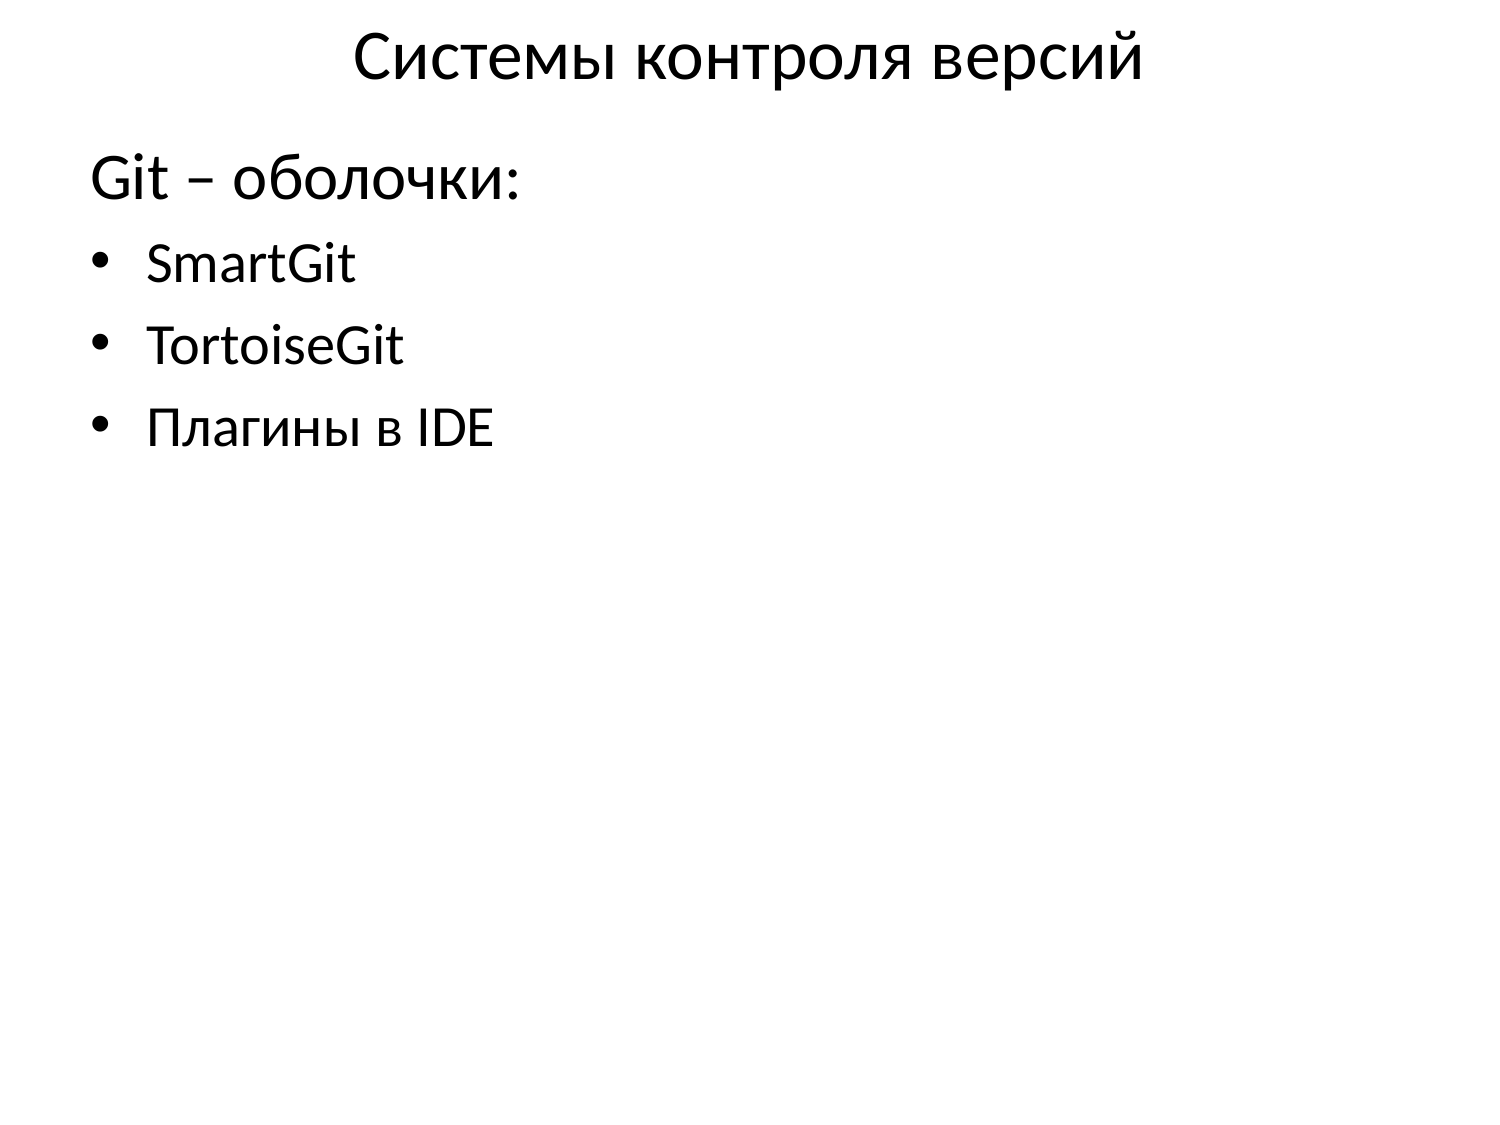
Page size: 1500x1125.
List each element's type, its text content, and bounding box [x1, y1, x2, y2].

text_box Системы контроля версий [0, 0, 1500, 102]
list Git – оболочки: SmartGit TortoiseGit Плагины в IDE [75, 125, 1425, 1005]
